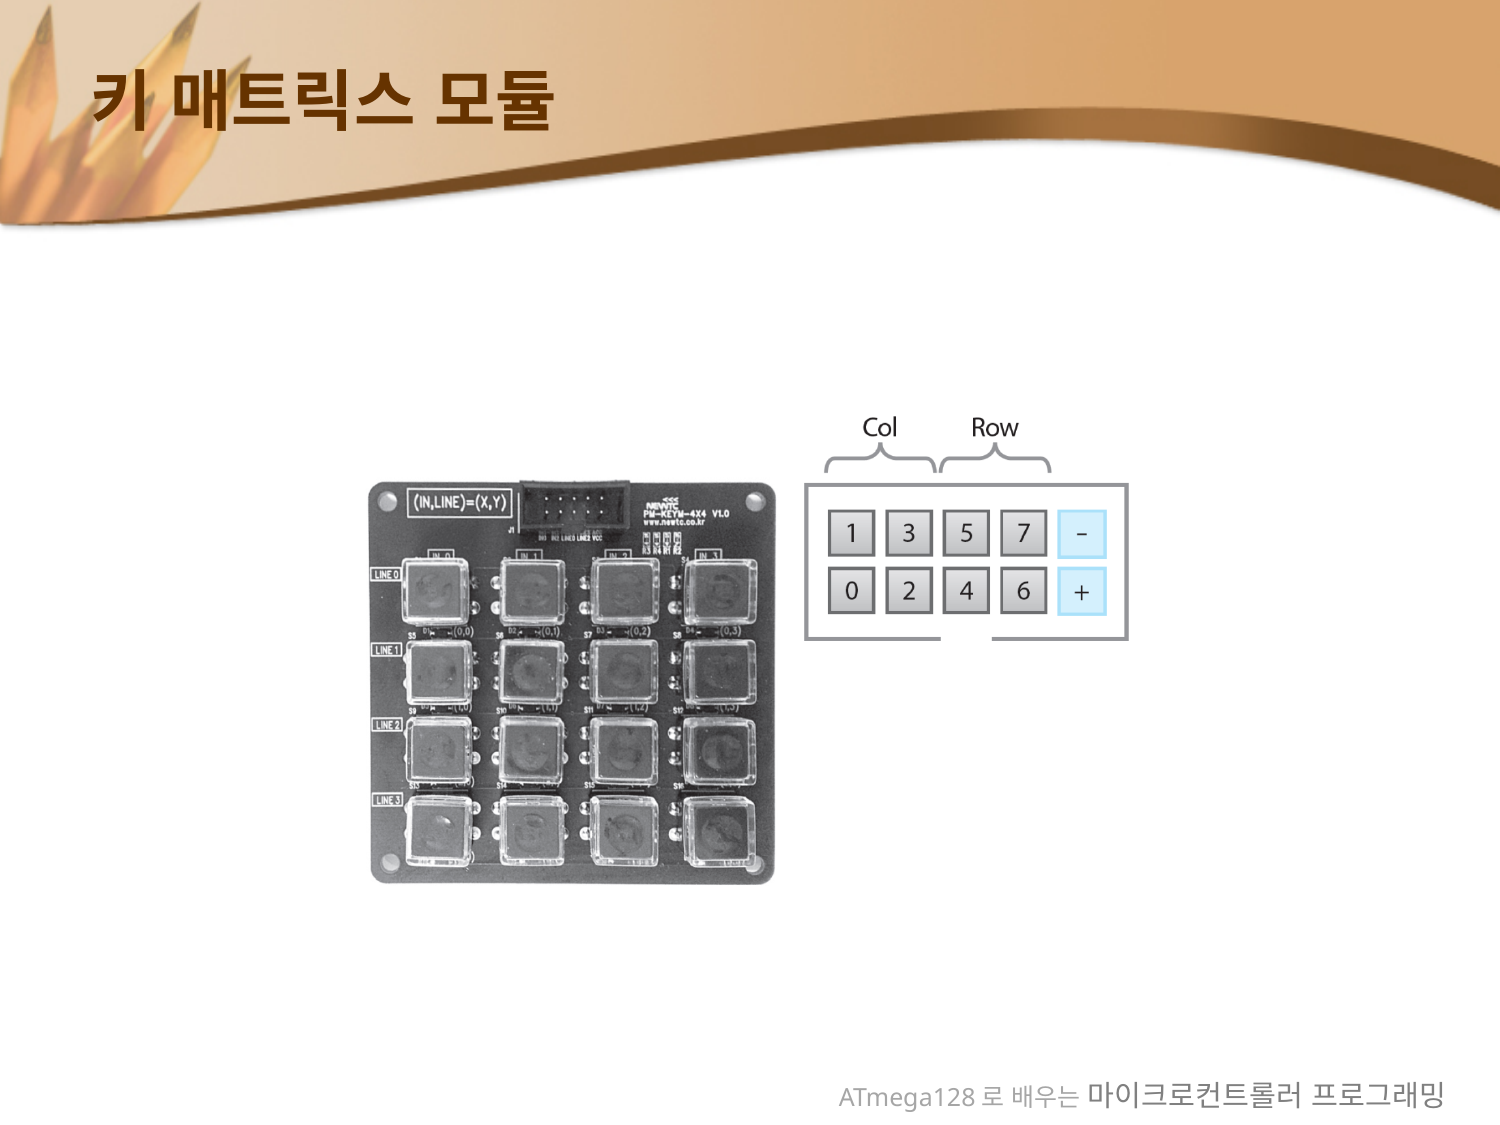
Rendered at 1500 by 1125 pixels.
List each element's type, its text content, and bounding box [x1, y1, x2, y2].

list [359, 409, 1140, 894]
picture [0, 0, 1500, 1125]
title 키 매트릭스 모듈 [75, 47, 1376, 150]
